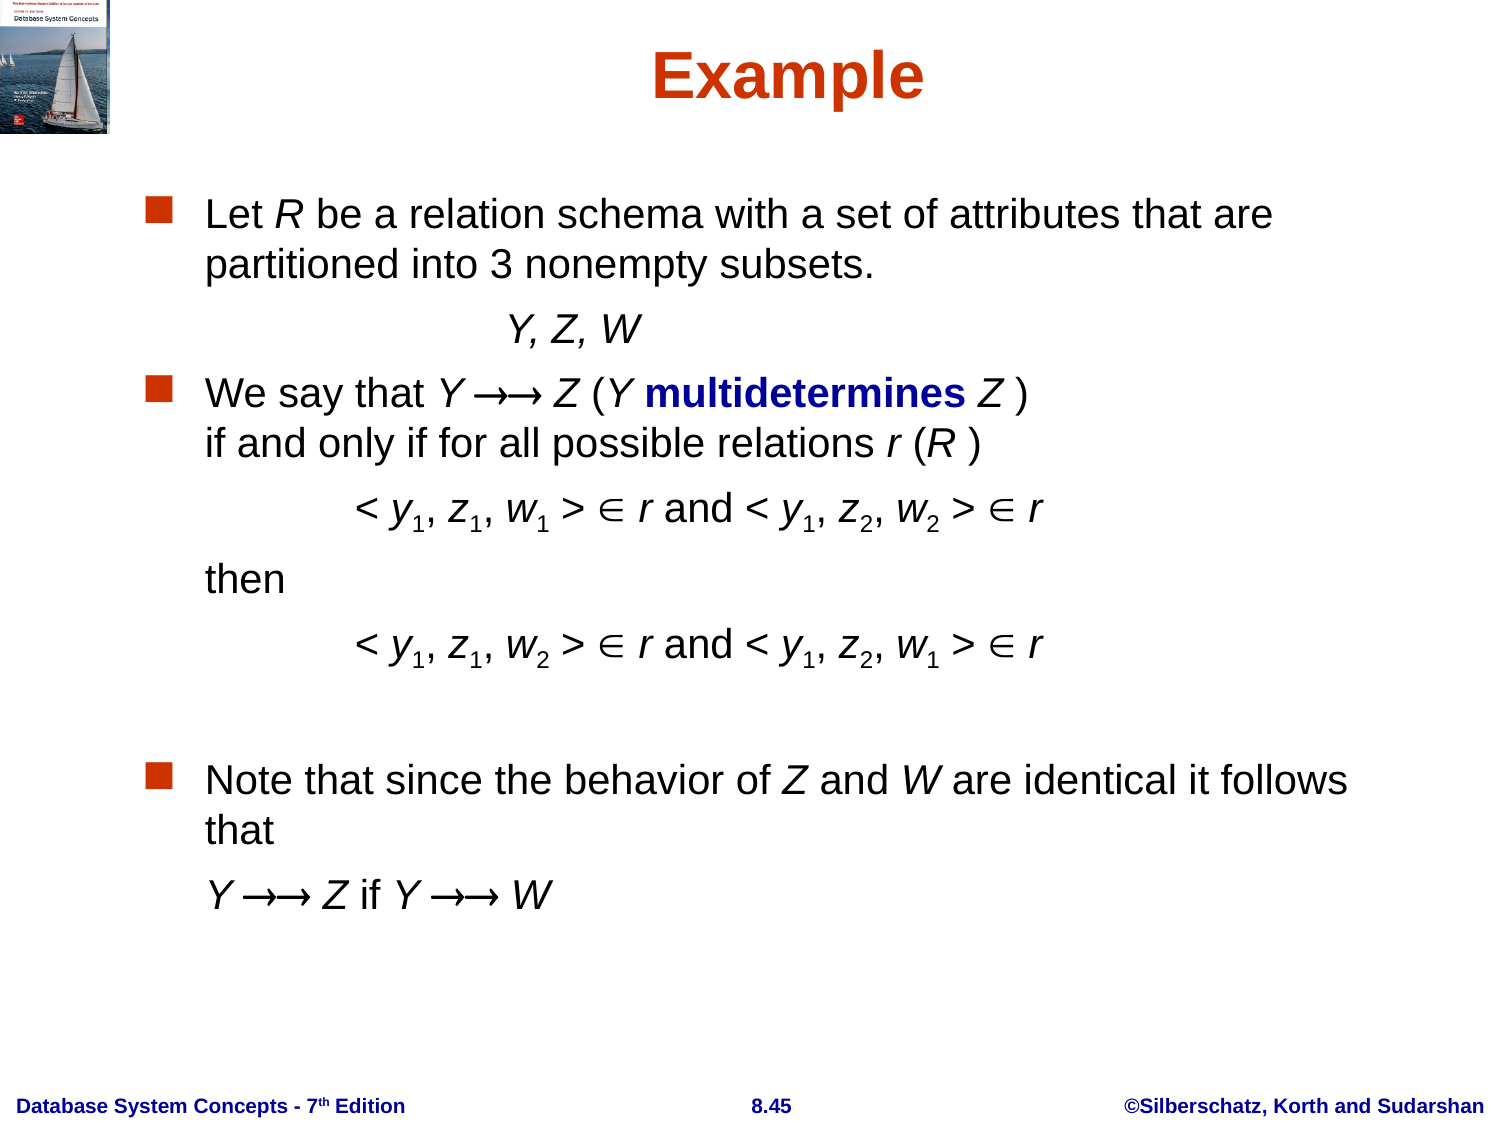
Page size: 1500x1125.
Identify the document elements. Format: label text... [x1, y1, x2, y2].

title Example [125, 18, 1452, 120]
picture [0, 0, 110, 134]
list Let R be a relation schema with a set of attributes that are partitioned into 3 nonempty subsets. Y, Z, W We say that Y  Z (Y multidetermines Z ) if and only if for all possible relations r (R ) < y1, z1, w1 >  r and < y1, z2, w2 >  r then < y1, z1, w2 >  r and < y1, z2, w1 >  r Note that since the behavior of Z and W are identical it follows that Y  Z if Y  W [133, 179, 1391, 984]
